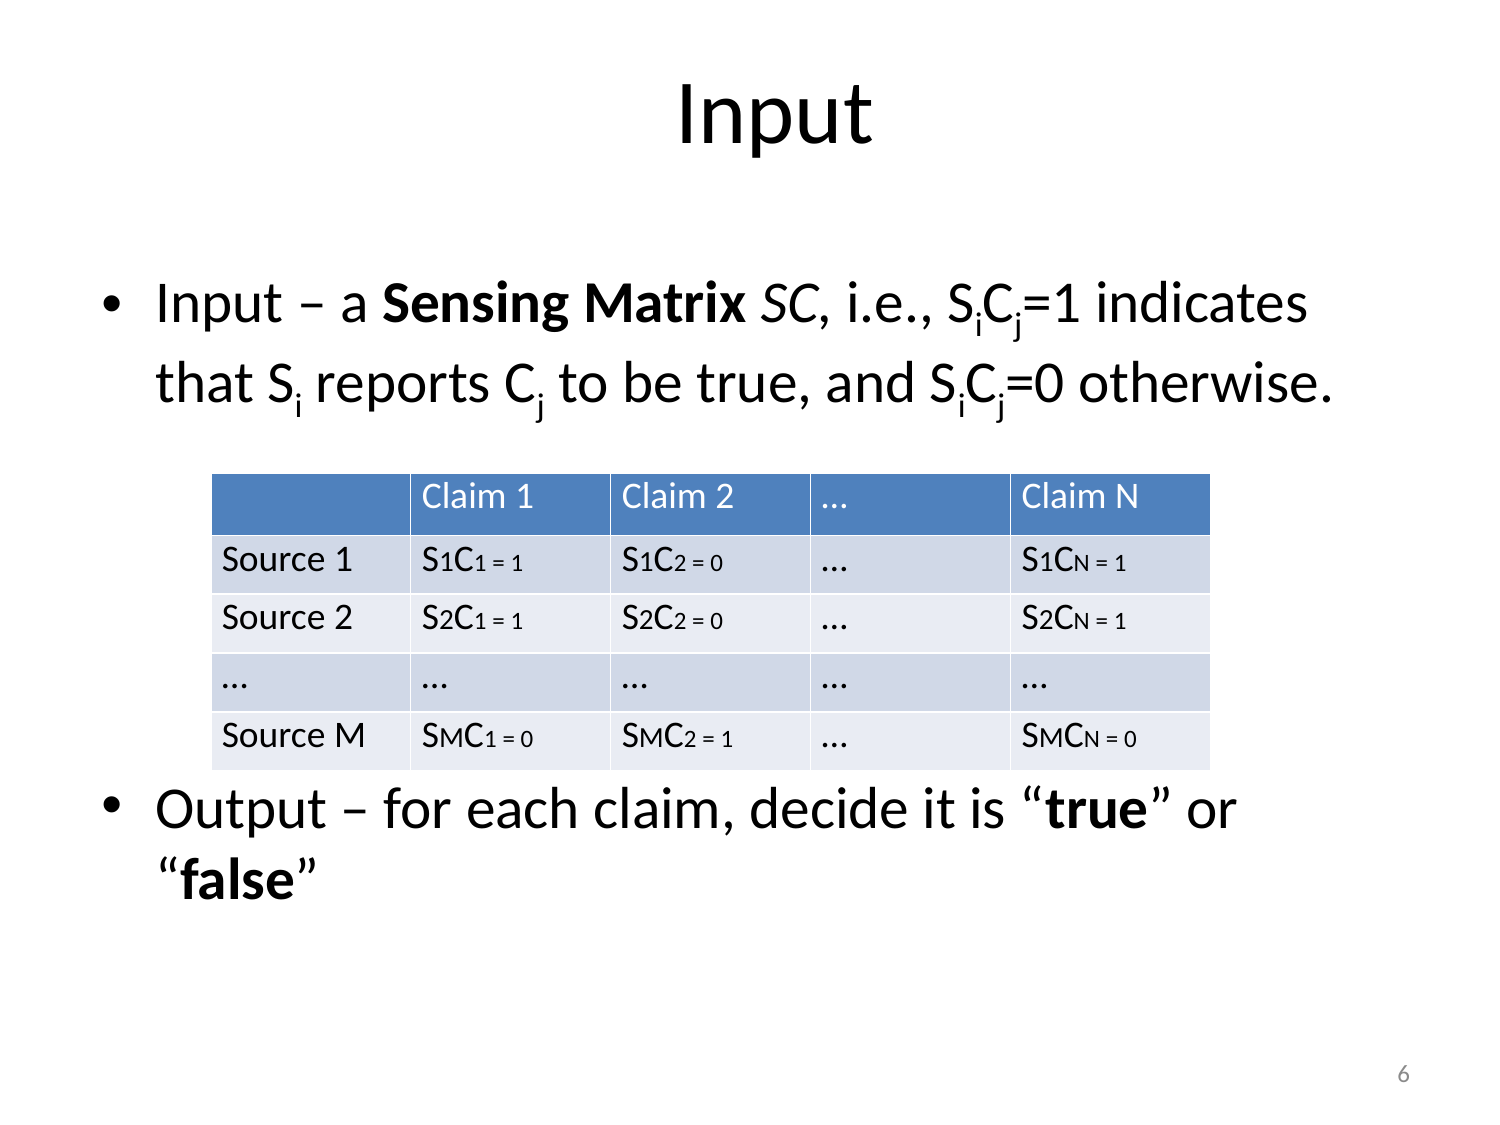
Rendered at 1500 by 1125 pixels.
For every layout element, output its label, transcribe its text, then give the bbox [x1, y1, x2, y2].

table_header [212, 474, 410, 535]
table_cell S1CN = 1 [1011, 536, 1210, 593]
text_box Input [99, 26, 1450, 214]
table_cell … [212, 654, 410, 711]
table_cell … [811, 654, 1010, 711]
list Input – a Sensing Matrix SC, i.e., SiCj=1 indicates that Si reports Cj to be true, and SiCj=0 otherwise. Output – for each claim, decide it is “true” or “false” [86, 255, 1381, 969]
table_cell S2C1 = 1 [411, 595, 610, 652]
table_header Claim 2 [611, 474, 810, 535]
table_header Claim N [1011, 474, 1210, 535]
table_cell … [811, 595, 1010, 652]
table_cell … [611, 654, 810, 711]
table_cell … [1011, 654, 1210, 711]
table_cell … [411, 654, 610, 711]
table_cell … [811, 713, 1010, 770]
table_cell Source 1 [212, 536, 410, 593]
table_cell … [811, 536, 1010, 593]
table_cell S1C2 = 0 [611, 536, 810, 593]
table_cell SMCN = 0 [1011, 713, 1210, 770]
table_cell Source 2 [212, 595, 410, 652]
table_cell S2CN = 1 [1011, 595, 1210, 652]
table_header Claim 1 [411, 474, 610, 535]
table_cell Source M [212, 713, 410, 770]
table_header … [811, 474, 1010, 535]
table_cell SMC2 = 1 [611, 713, 810, 770]
table_cell S1C1 = 1 [411, 536, 610, 593]
slide_number 6 [1074, 1042, 1425, 1103]
table_cell SMC1 = 0 [411, 713, 610, 770]
table_cell S2C2 = 0 [611, 595, 810, 652]
